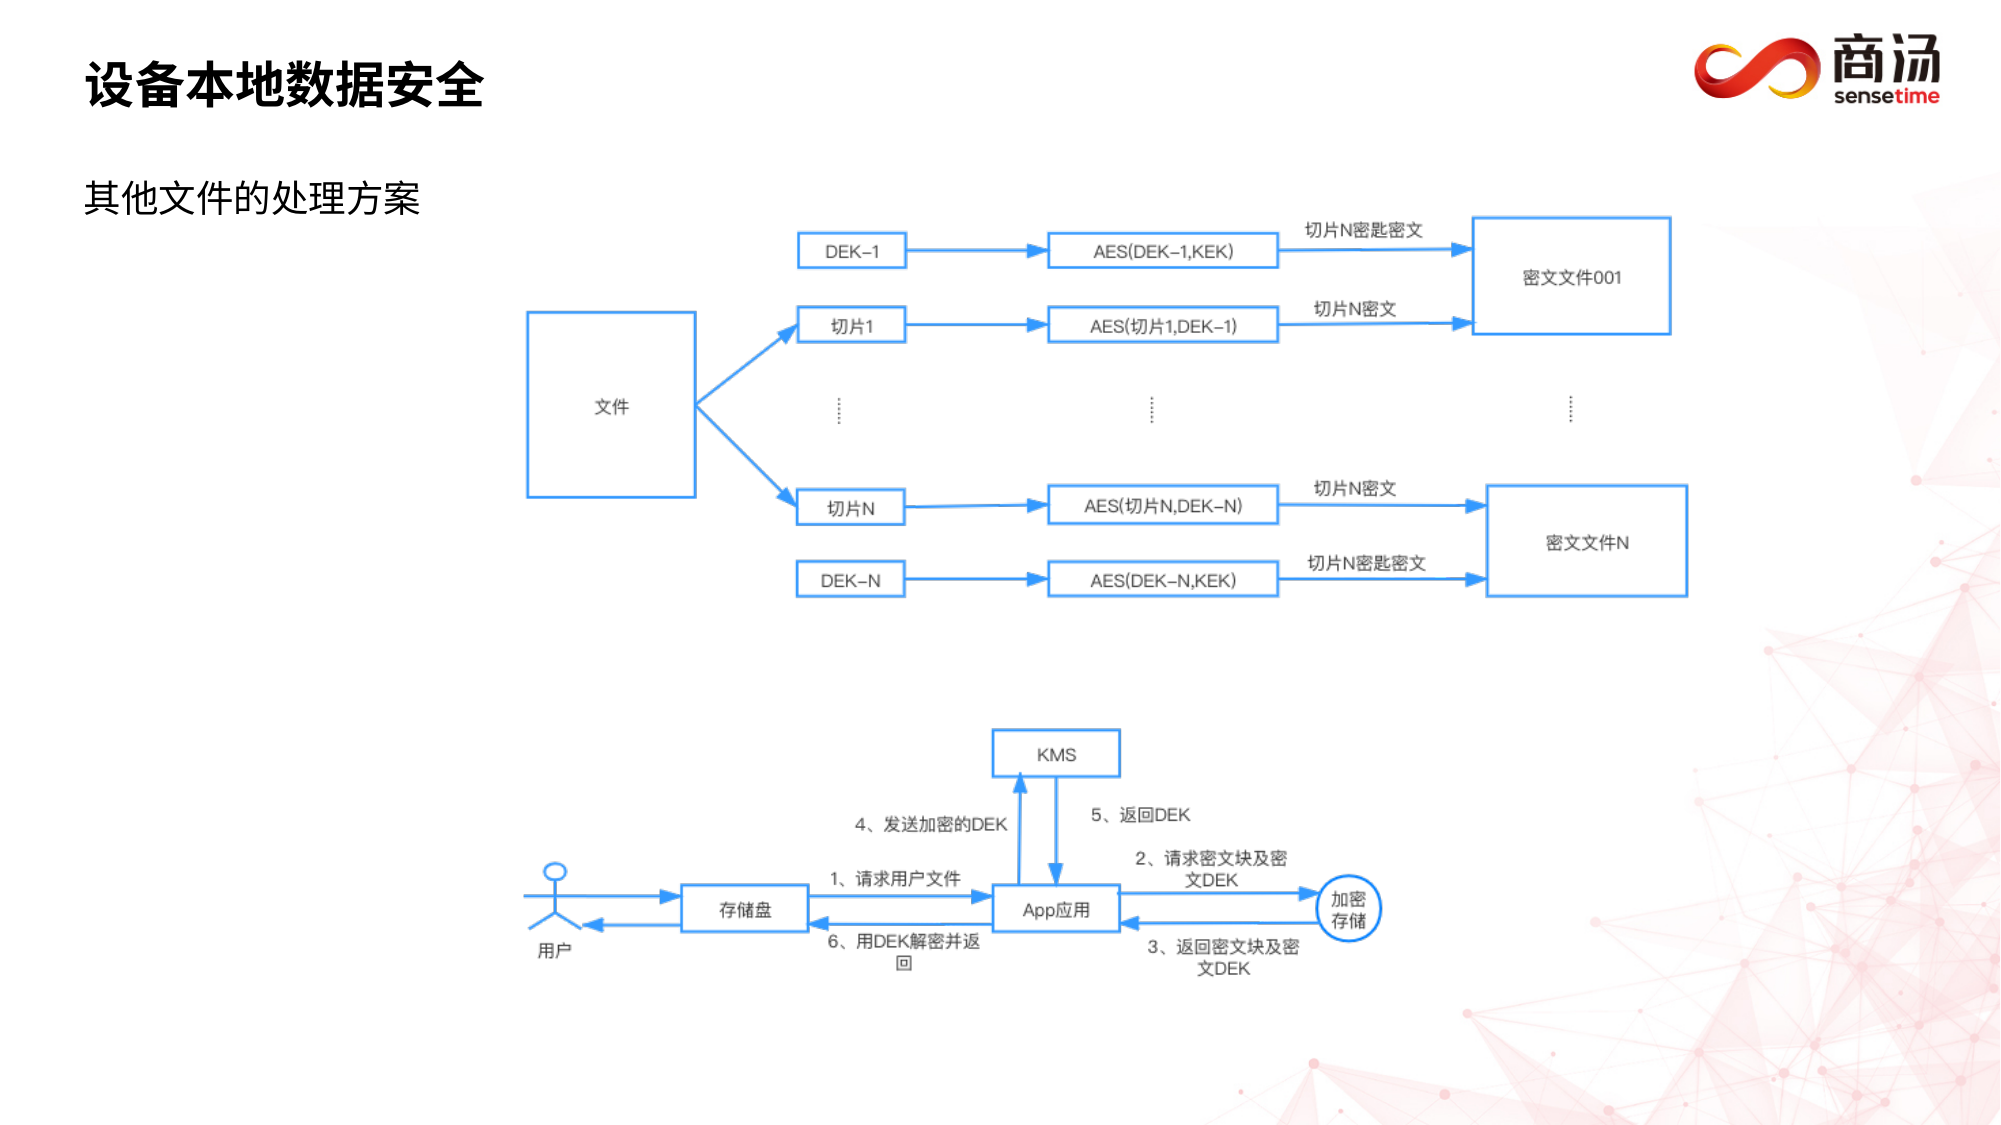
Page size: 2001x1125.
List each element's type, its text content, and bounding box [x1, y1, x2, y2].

text_box 设备本地数据安全 [70, 45, 501, 121]
picture [0, 0, 2001, 1125]
text_box 其他文件的处理方案 [68, 167, 437, 228]
